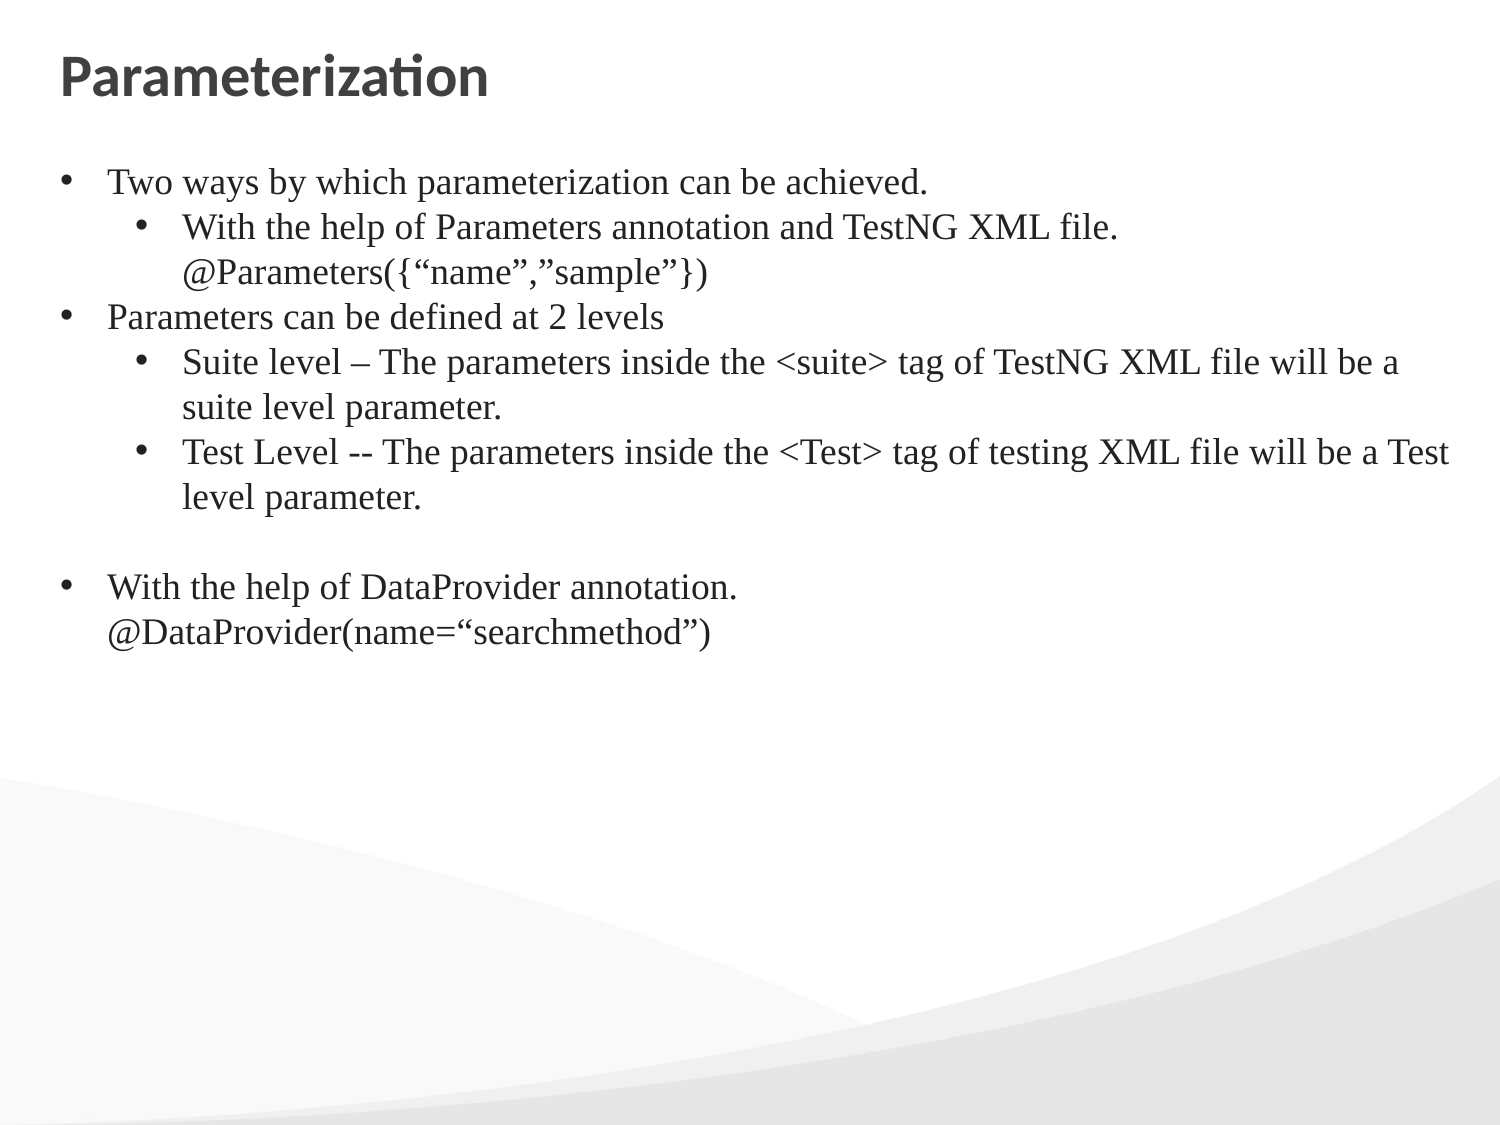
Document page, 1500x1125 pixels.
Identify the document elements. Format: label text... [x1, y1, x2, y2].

picture [0, 0, 1500, 1125]
text_box Two ways by which parameterization can be achieved. With the help of Parameters annotation and TestNG XML file. @Parameters({“name”,”sample”}) Parameters can be defined at 2 levels Suite level – The parameters inside the <suite> tag of TestNG XML file will be a suite level parameter. Test Level -- The parameters inside the <Test> tag of testing XML file will be a Test level parameter. With the help of DataProvider annotation. @DataProvider(name=“searchmethod”) [45, 149, 1471, 660]
title Parameterization [45, 24, 1450, 120]
